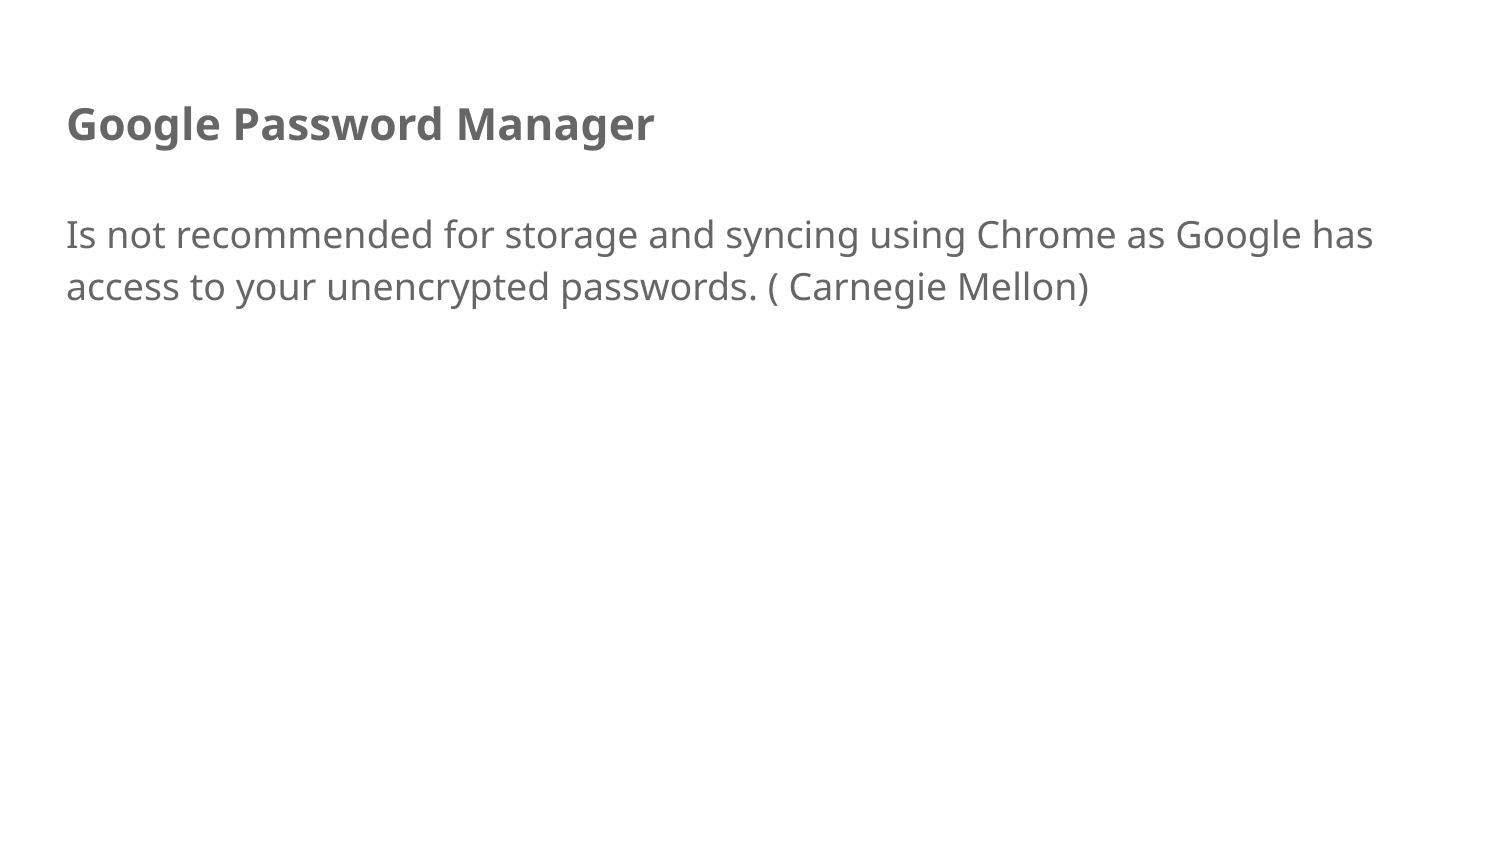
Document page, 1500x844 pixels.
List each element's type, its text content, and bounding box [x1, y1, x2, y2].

list Is not recommended for storage and syncing using Chrome as Google has access to your unencrypted passwords. ( Carnegie Mellon) [51, 189, 1449, 750]
title Google Password Manager [51, 72, 1449, 167]
